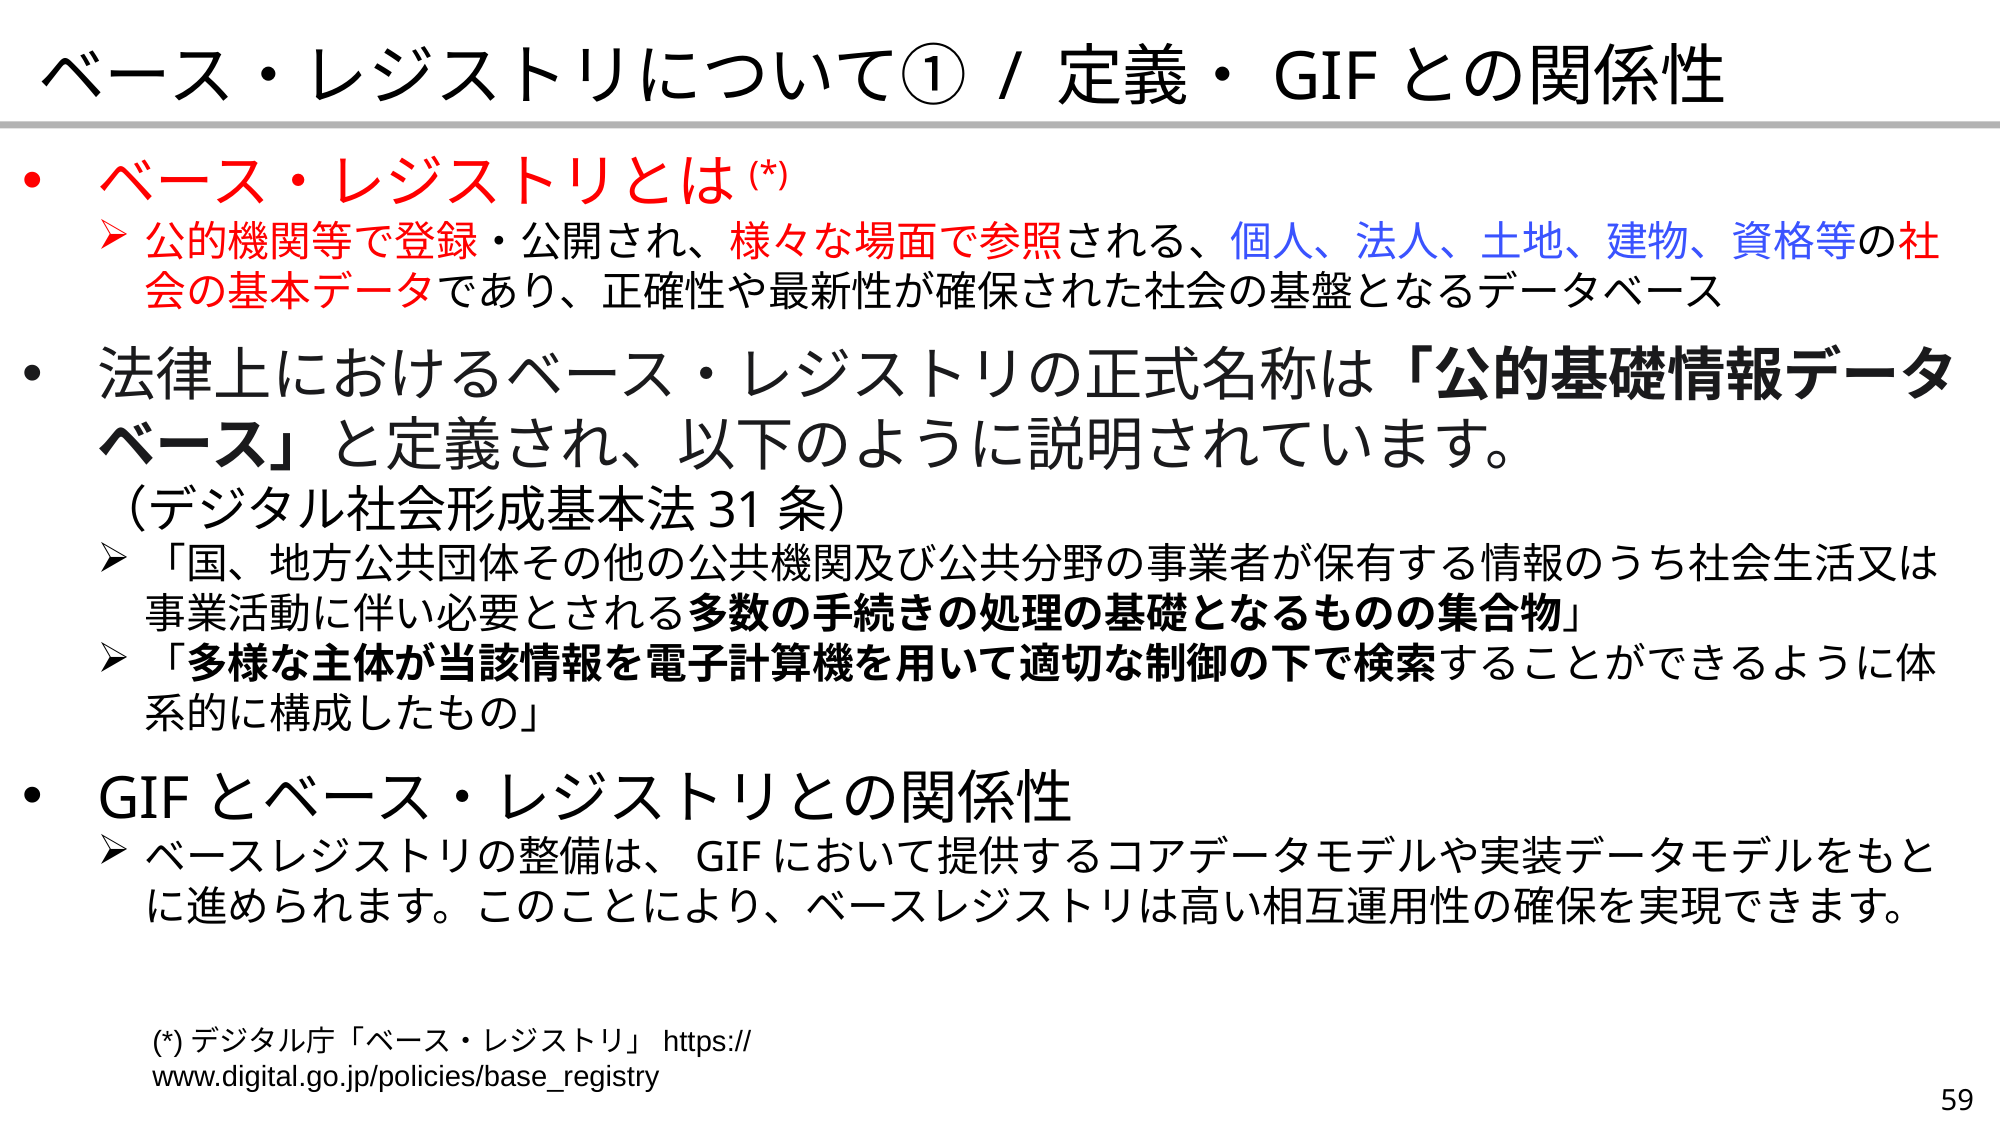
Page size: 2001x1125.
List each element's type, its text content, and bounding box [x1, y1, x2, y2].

text_box ベース・レジストリについて① / 定義・GIFとの関係性 [23, 34, 1910, 121]
text_box (*)デジタル庁「ベース・レジストリ」https://www.digital.go.jp/policies/base_registry [137, 1014, 947, 1075]
slide_number 59 [1881, 1073, 1989, 1124]
text_box ベース・レジストリとは(*) 公的機関等で登録・公開され、様々な場面で参照される、個人、法人、土地、建物、資格等の社会の基本データであり、正確性や最新性が確保された社会の基盤となるデータベース 法律上におけるベース・レジストリの正式名称は「公的基礎情報データベース」と定義され、以下のように説明されています。 （デジタル社会形成基本法31条） 「国、地方公共団体その他の公共機関及び公共分野の事業者が保有する情報のうち社会生活又は事業活動に伴い必要とされる多数の手続きの処理の基礎となるものの集合物」 「多様な主体が当該情報を電子計算機を用いて適切な制御の下で検索することができるように体系的に構成したもの」 GIFとベース・レジストリとの関係性 ベースレジストリの整備は、GIFにおいて提供するコアデータモデルや実装データモデルをもとに進められます。このことにより、ベースレジストリは高い相互運用性の確保を実現できます。 [7, 137, 1981, 988]
